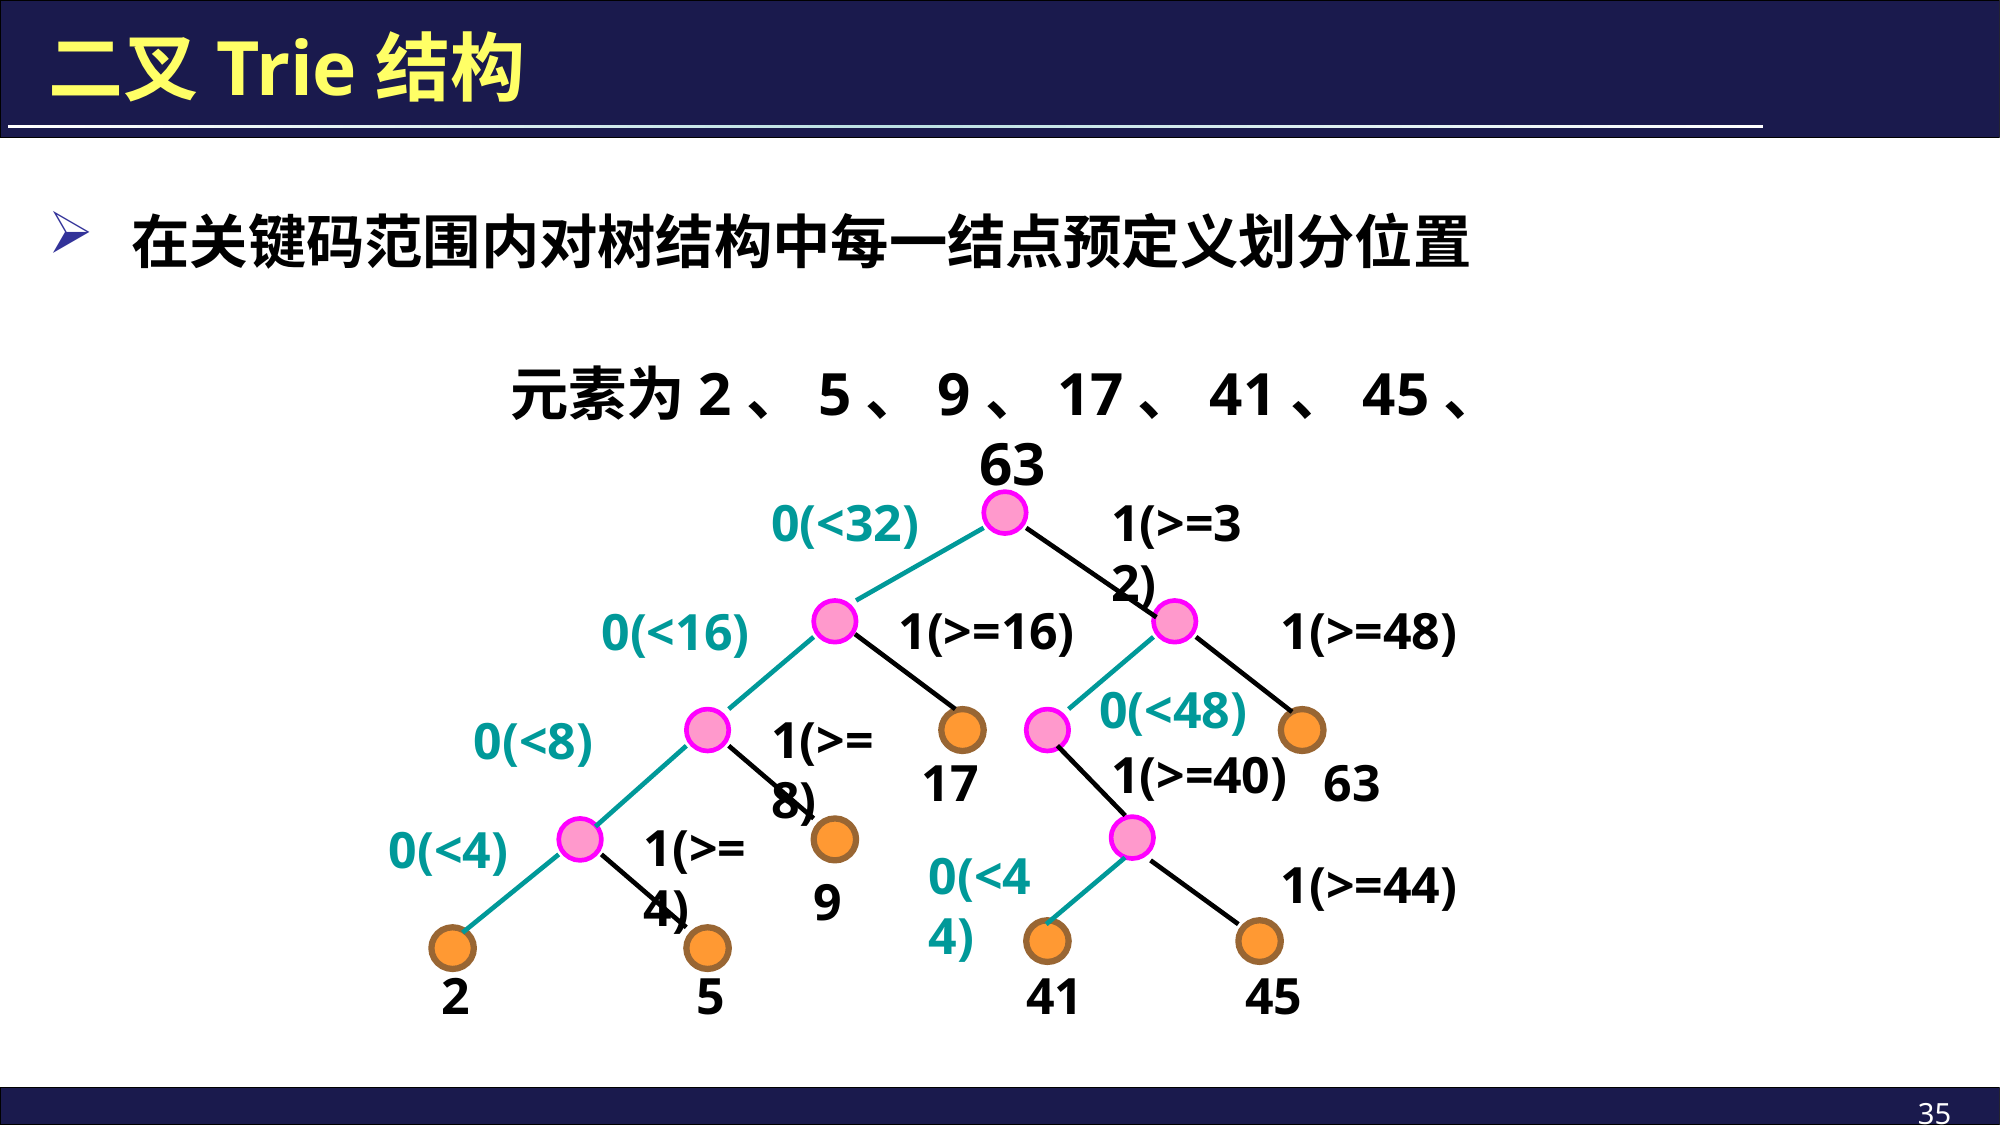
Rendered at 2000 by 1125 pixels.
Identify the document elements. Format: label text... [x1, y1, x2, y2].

text_box [1026, 709, 1069, 752]
text_box 0(<48) [1099, 678, 1281, 752]
text_box 1(>=4) [643, 816, 772, 890]
text_box 45 [1245, 964, 1387, 1038]
text_box 0(<32) [771, 491, 950, 565]
text_box 9 [813, 870, 857, 943]
text_box [686, 709, 729, 752]
text_box [941, 709, 984, 751]
text_box 5 [696, 964, 807, 1038]
text_box [431, 927, 474, 966]
text_box [686, 927, 729, 966]
text_box 1(>=44) [1280, 853, 1506, 926]
text_box 0(<4) [388, 818, 517, 892]
text_box [983, 491, 1027, 534]
text_box [1281, 709, 1324, 746]
text_box 元素为2、5、9、17、41、45、63 [486, 350, 1540, 459]
text_box [1026, 920, 1069, 962]
text_box [1238, 920, 1281, 962]
text_box 41 [1026, 964, 1151, 1038]
text_box 1(>=32) [1111, 491, 1269, 565]
text_box 在关键码范围内对树结构中每一结点预定义划分位置 [33, 162, 1741, 283]
text_box [558, 818, 602, 861]
text_box 1(>=48) [1280, 599, 1506, 672]
slide_number 35 [1666, 1087, 1967, 1125]
title 二叉Trie结构 [33, 12, 1767, 118]
text_box 0(<16) [601, 600, 785, 674]
text_box [1111, 817, 1154, 859]
text_box 63 [1323, 751, 1423, 825]
text_box 1(>=8) [771, 708, 899, 781]
text_box 17 [921, 751, 997, 825]
text_box [813, 818, 857, 861]
text_box 0(<44) [928, 844, 1056, 918]
text_box 1(>=40) [1111, 743, 1316, 817]
text_box 0(<8) [473, 709, 602, 782]
text_box 2 [441, 964, 484, 1038]
text_box 1(>=16) [898, 599, 1092, 672]
text_box [813, 600, 857, 643]
text_box [1153, 600, 1196, 643]
